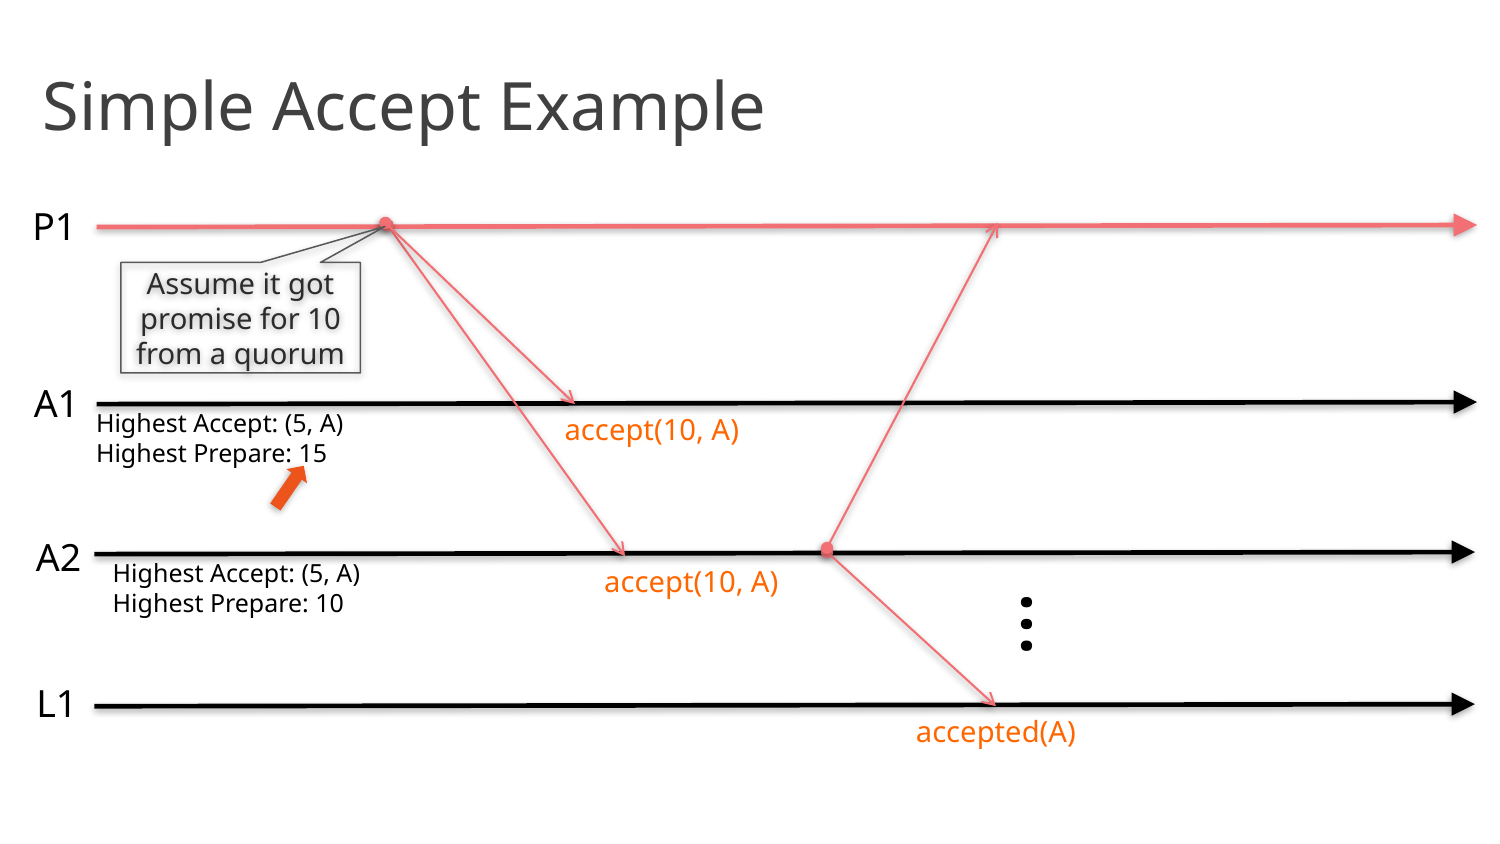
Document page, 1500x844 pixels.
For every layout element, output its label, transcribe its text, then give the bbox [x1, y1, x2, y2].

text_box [1001, 551, 1476, 555]
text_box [94, 703, 821, 707]
text_box [269, 465, 308, 512]
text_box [1002, 224, 1478, 228]
title Simple Accept Example [27, 33, 1480, 175]
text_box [387, 224, 626, 557]
text_box Highest Accept: (5, A) Highest Prepare: 15 [81, 399, 382, 475]
text_box Assume it got promise for 10 from a quorum [120, 237, 368, 374]
text_box A2 [21, 527, 97, 587]
text_box Highest Accept: (5, A) Highest Prepare: 10 [97, 563, 415, 625]
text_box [626, 224, 823, 228]
text_box accepted(A) [901, 715, 1091, 756]
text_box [1004, 401, 1478, 405]
text_box … [1002, 576, 1114, 673]
text_box P1 [17, 195, 92, 256]
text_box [826, 554, 997, 707]
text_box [826, 222, 999, 549]
text_box L1 [21, 672, 93, 733]
text_box 2 [95, 405, 385, 475]
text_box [629, 401, 821, 405]
text_box accept(10, A) [629, 413, 754, 454]
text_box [96, 224, 382, 228]
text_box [629, 551, 823, 555]
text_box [94, 551, 382, 555]
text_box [385, 222, 576, 405]
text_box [96, 401, 380, 405]
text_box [1002, 703, 1476, 707]
text_box accept(10, A) [589, 563, 794, 606]
text_box A1 [19, 372, 95, 433]
